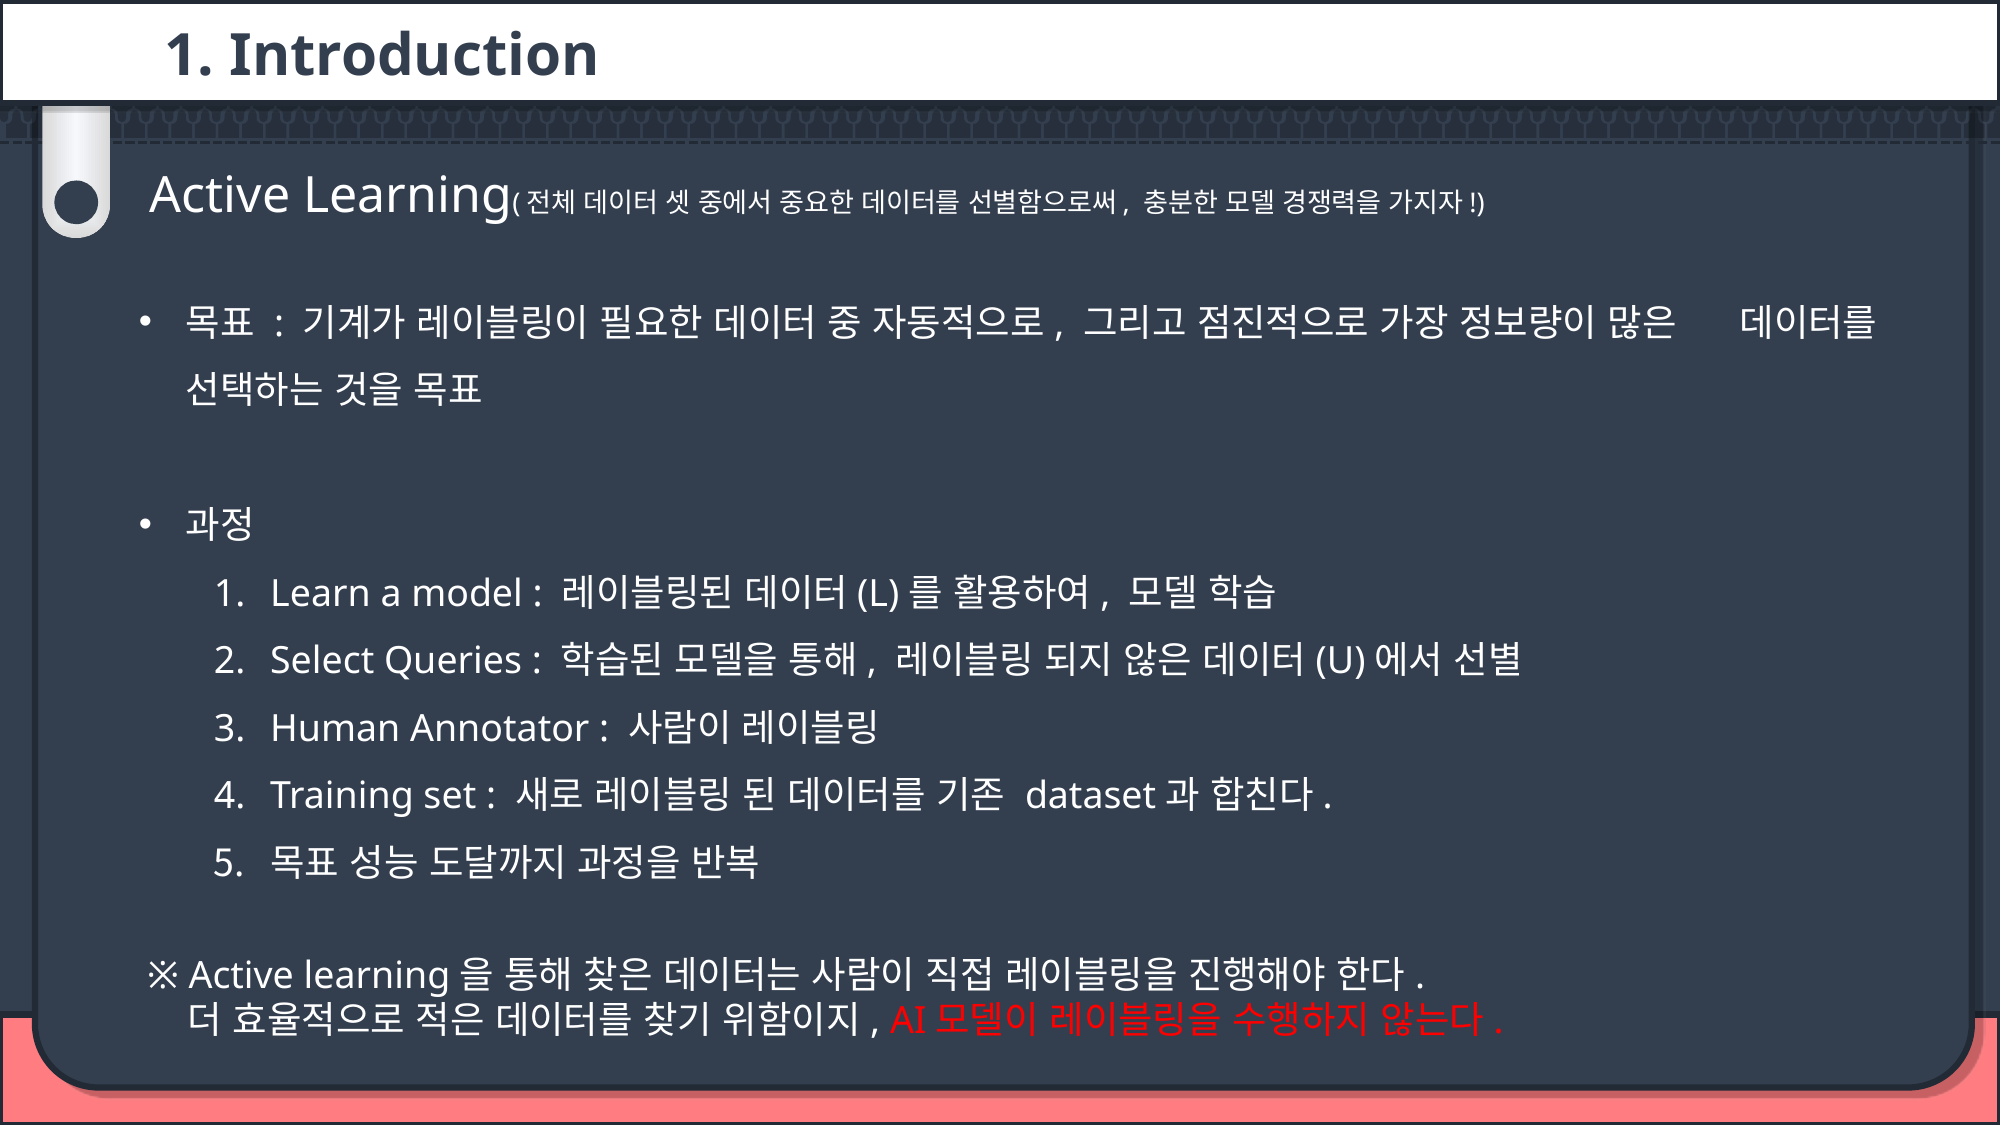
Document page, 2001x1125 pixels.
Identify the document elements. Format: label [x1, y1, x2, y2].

text_box [0, 0, 2000, 1125]
